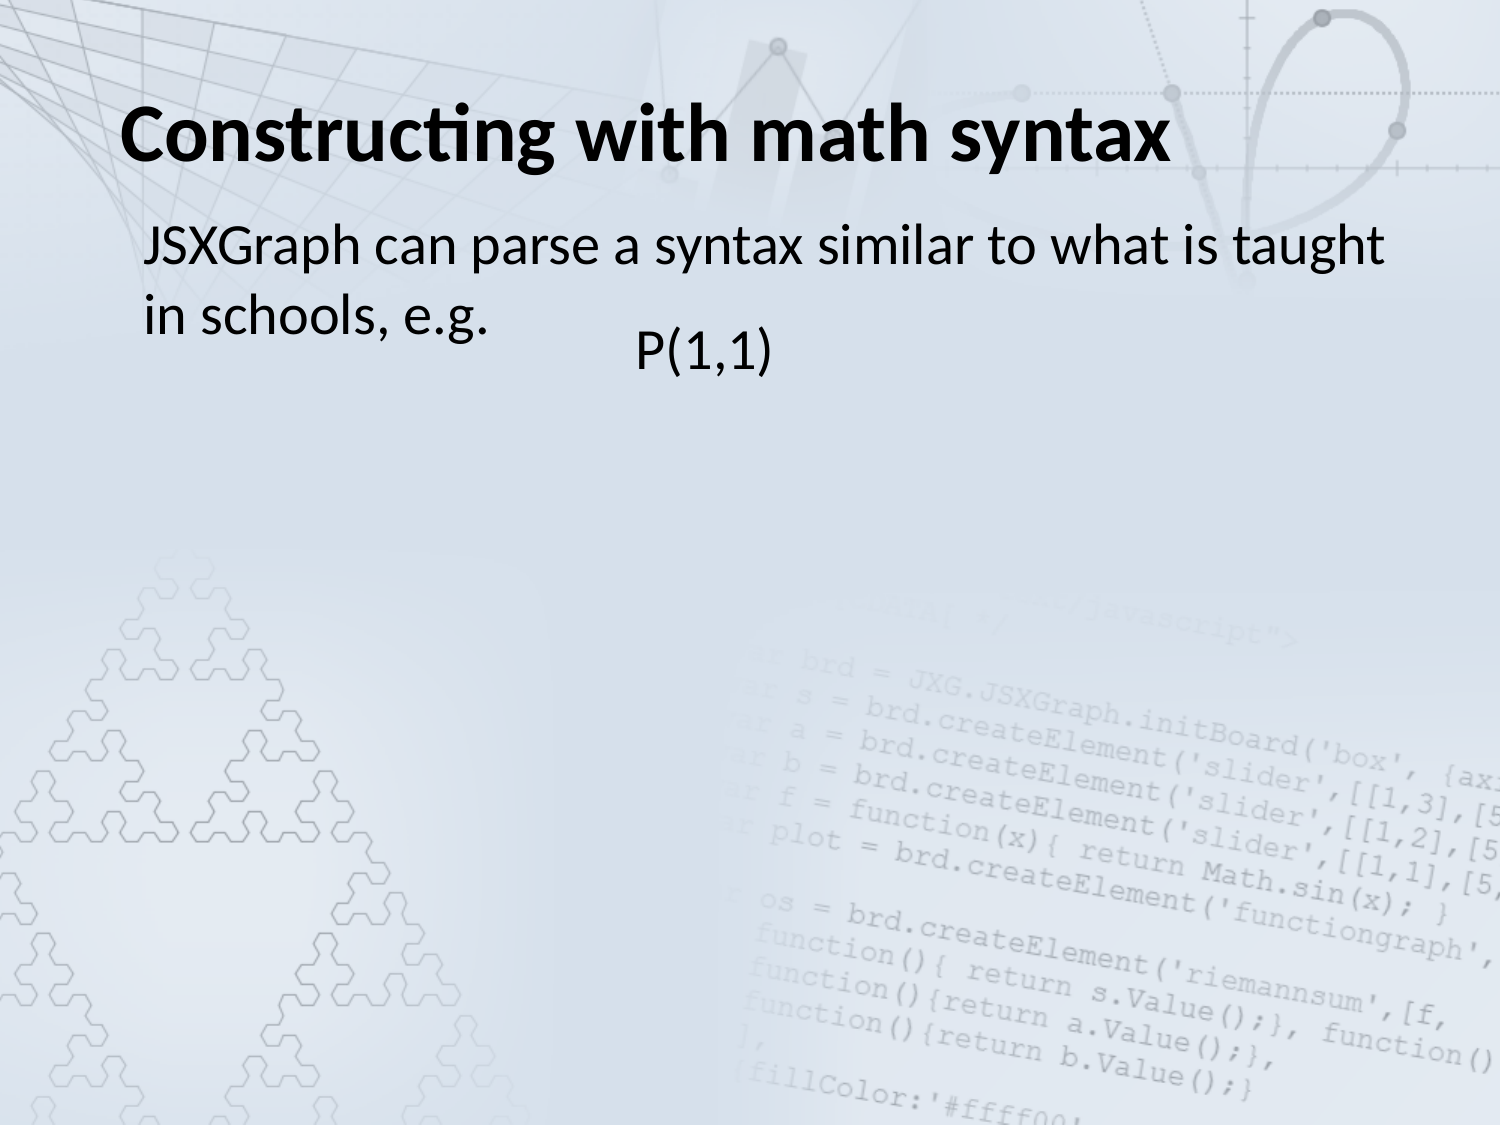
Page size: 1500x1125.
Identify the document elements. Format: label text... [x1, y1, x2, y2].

text_box Constructing with math syntax [105, 70, 1360, 186]
picture [0, 0, 1500, 1125]
text_box JSXGraph can parse a syntax similar to what is taught in schools, e.g. [128, 199, 1418, 354]
text_box P(1,1) [621, 234, 833, 389]
